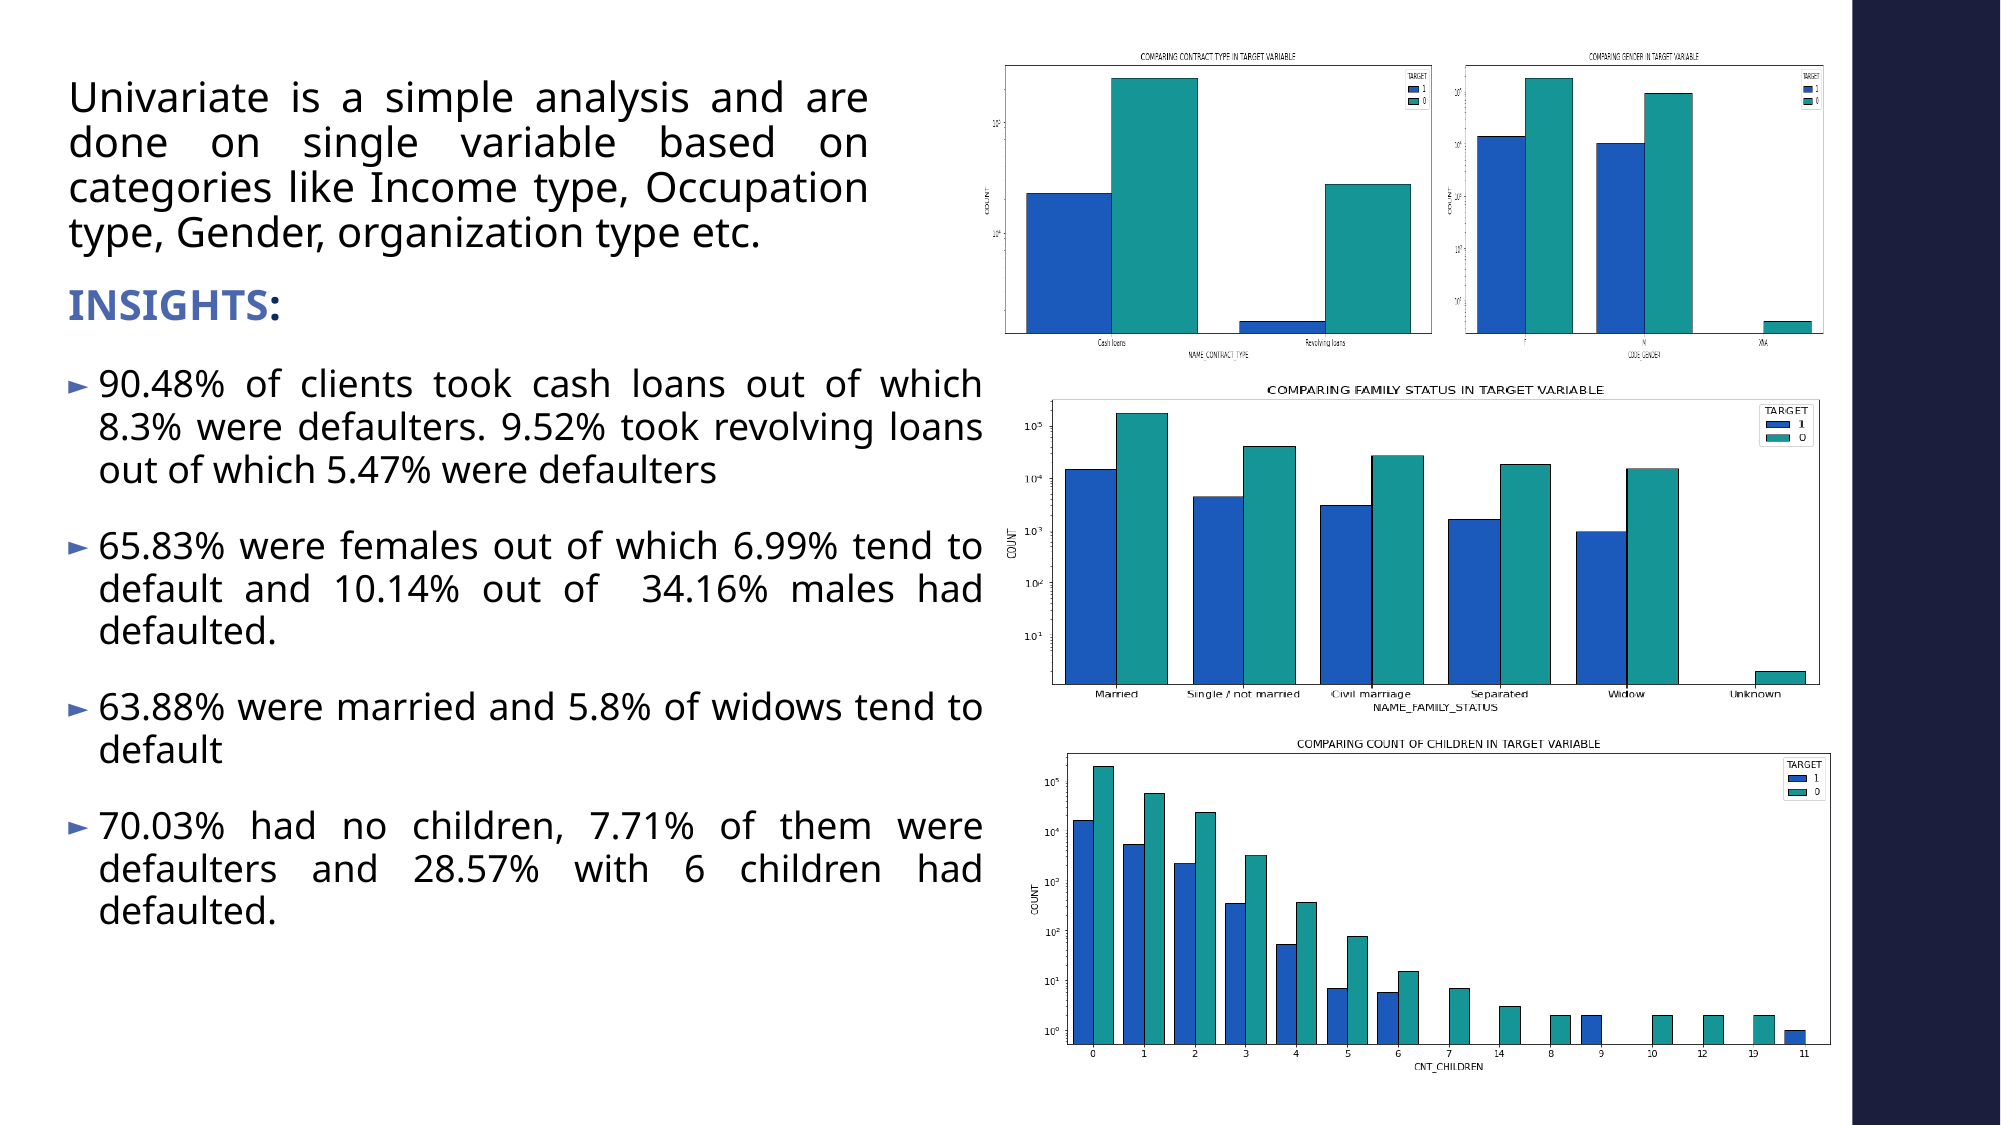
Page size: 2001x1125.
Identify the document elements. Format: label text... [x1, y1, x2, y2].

picture [980, 46, 1436, 366]
picture [999, 379, 1826, 718]
picture [1024, 732, 1836, 1079]
list INSIGHTS: 90.48% of clients took cash loans out of which 8.3% were defaulters. 9.52% took revolving loans out of which 5.47% were defaulters 65.83% were females out of which 6.99% tend to default and 10.14% out of 34.16% males had defaulted. 63.88% were married and 5.8% of widows tend to default 70.03% had no children, 7.71% of them were defaulters and 28.57% with 6 children had defaulted. [53, 275, 1000, 1035]
picture [1445, 46, 1826, 366]
title Univariate is a simple analysis and are done on single variable based on categories like Income type, Occupation type, Gender, organization type etc. [53, 47, 885, 264]
